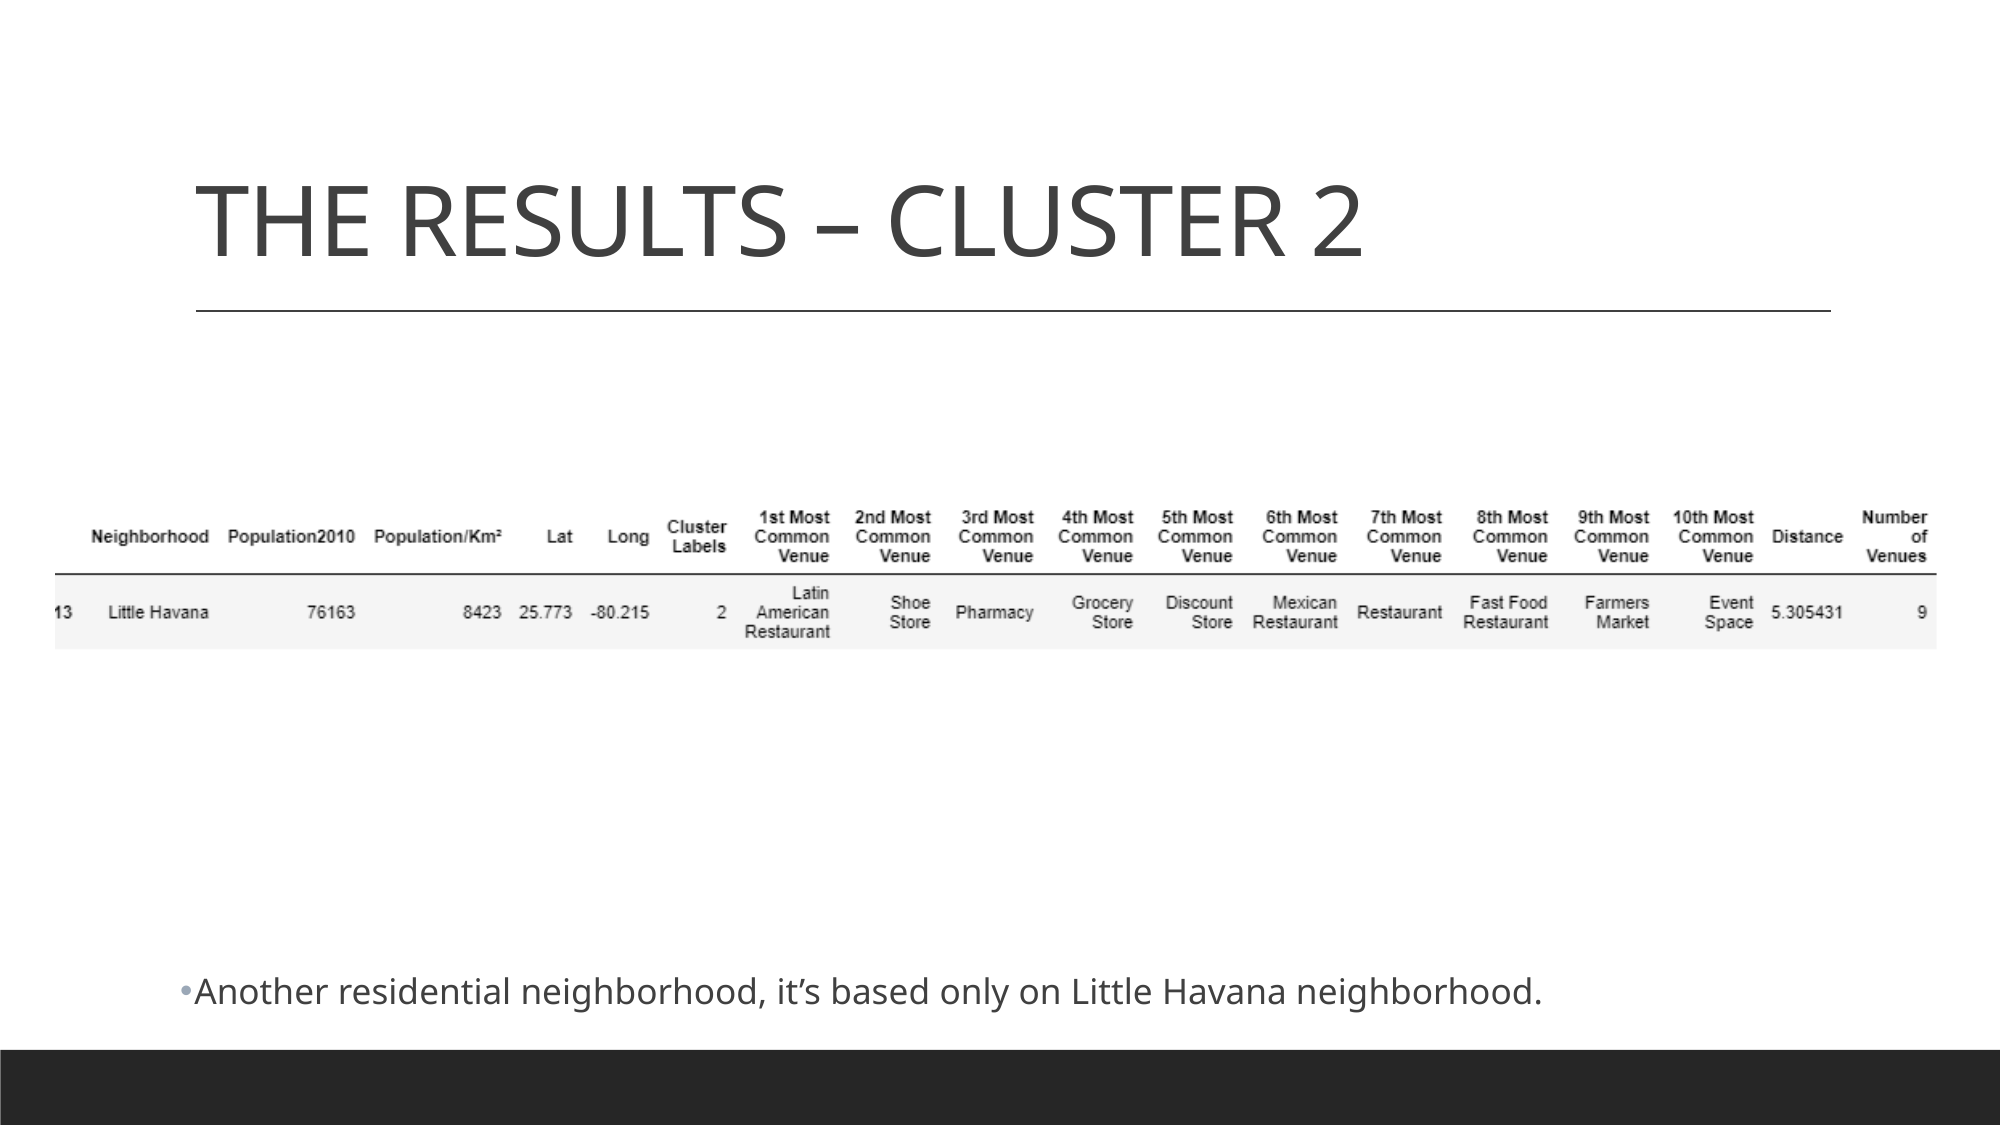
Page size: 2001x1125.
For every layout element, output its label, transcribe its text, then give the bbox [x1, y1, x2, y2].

list Another residential neighborhood, it’s based only on Little Havana neighborhood. [180, 957, 1934, 1020]
picture [54, 500, 1946, 652]
title THE RESULTS – CLUSTER 2 [180, 47, 1830, 285]
